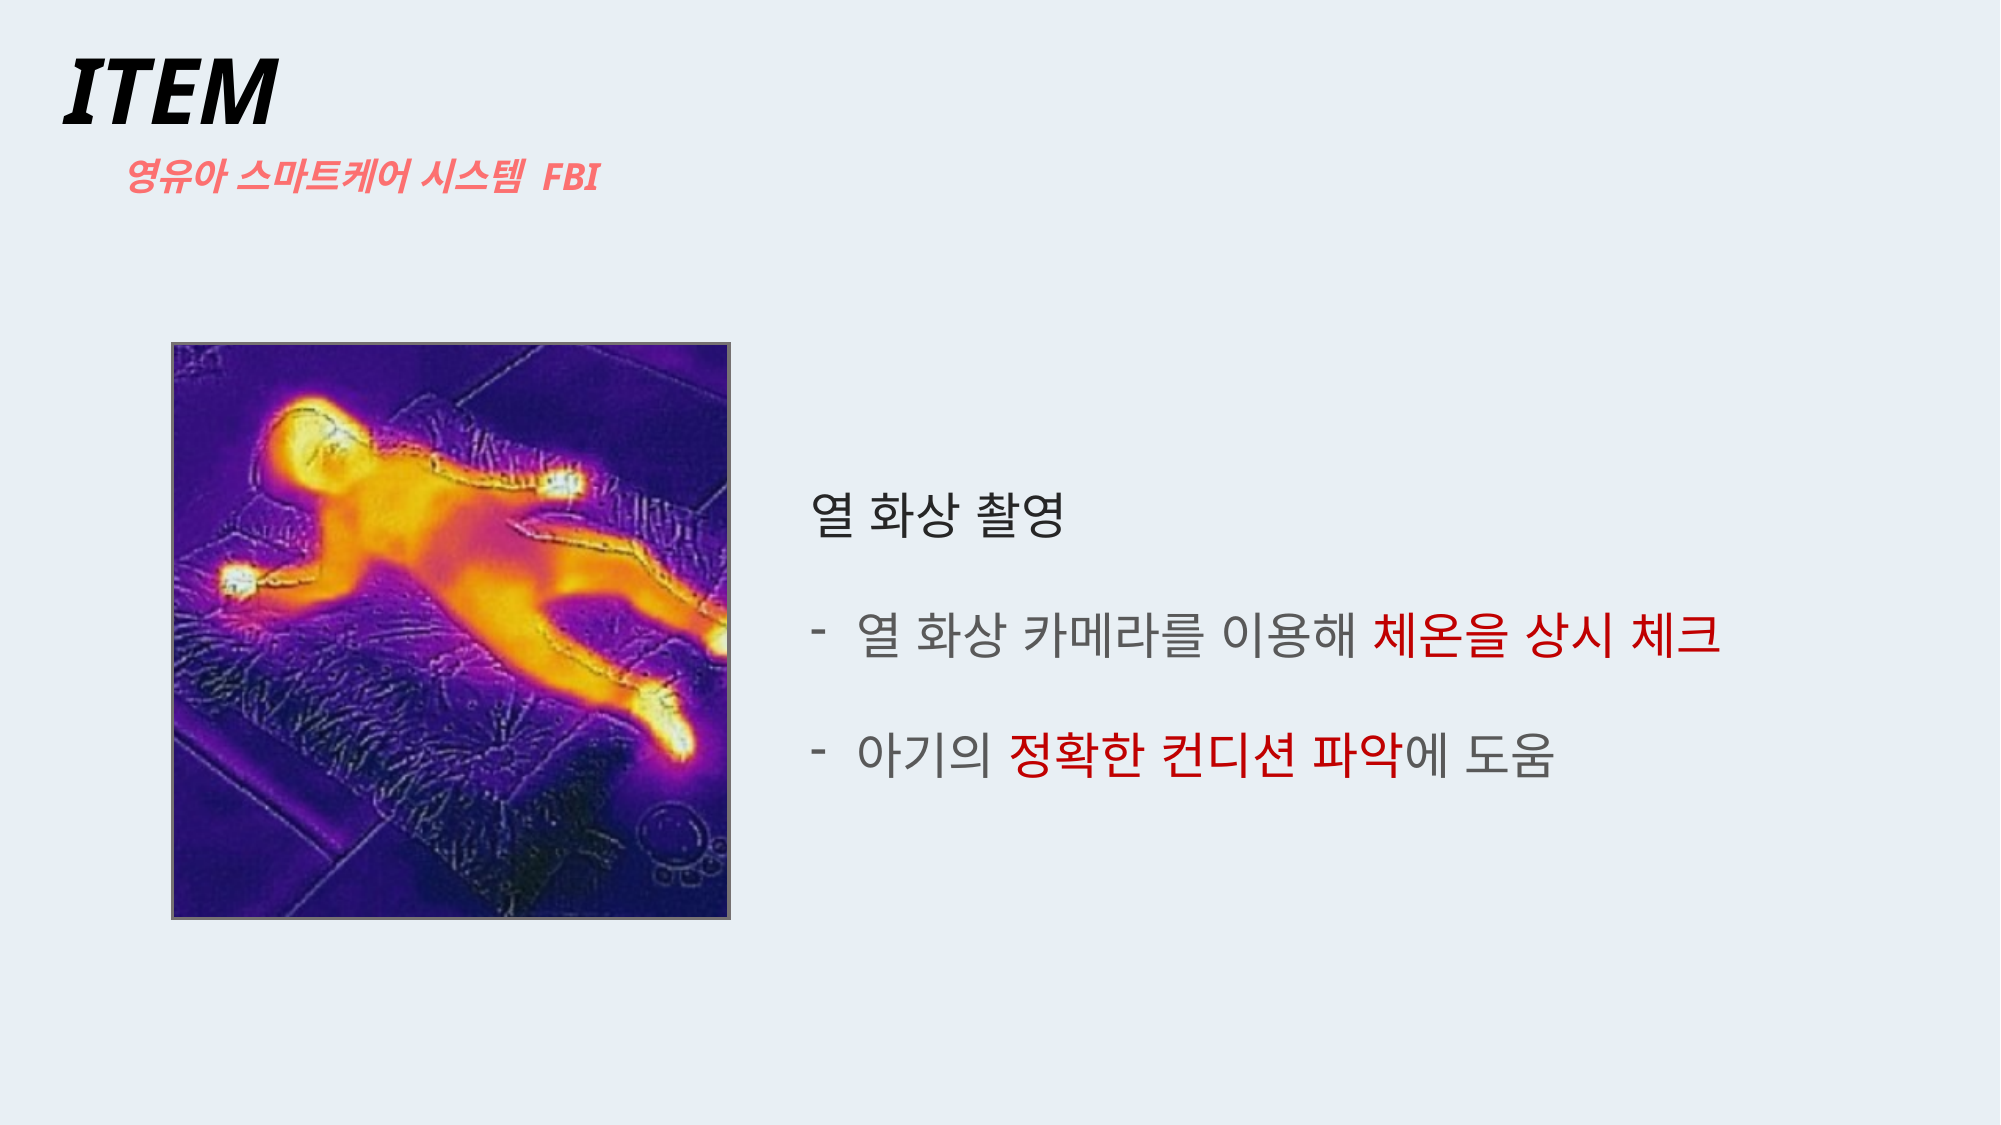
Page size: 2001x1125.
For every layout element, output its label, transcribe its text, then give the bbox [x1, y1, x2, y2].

text_box ITEM [50, 25, 295, 151]
text_box 열 화상 촬영 열 화상 카메라를 이용해 체온을 상시 체크 아기의 정확한 컨디션 파악에 도움 [795, 386, 1908, 792]
picture [172, 343, 730, 919]
text_box 영유아 스마트케어 시스템 FBI [107, 123, 750, 206]
